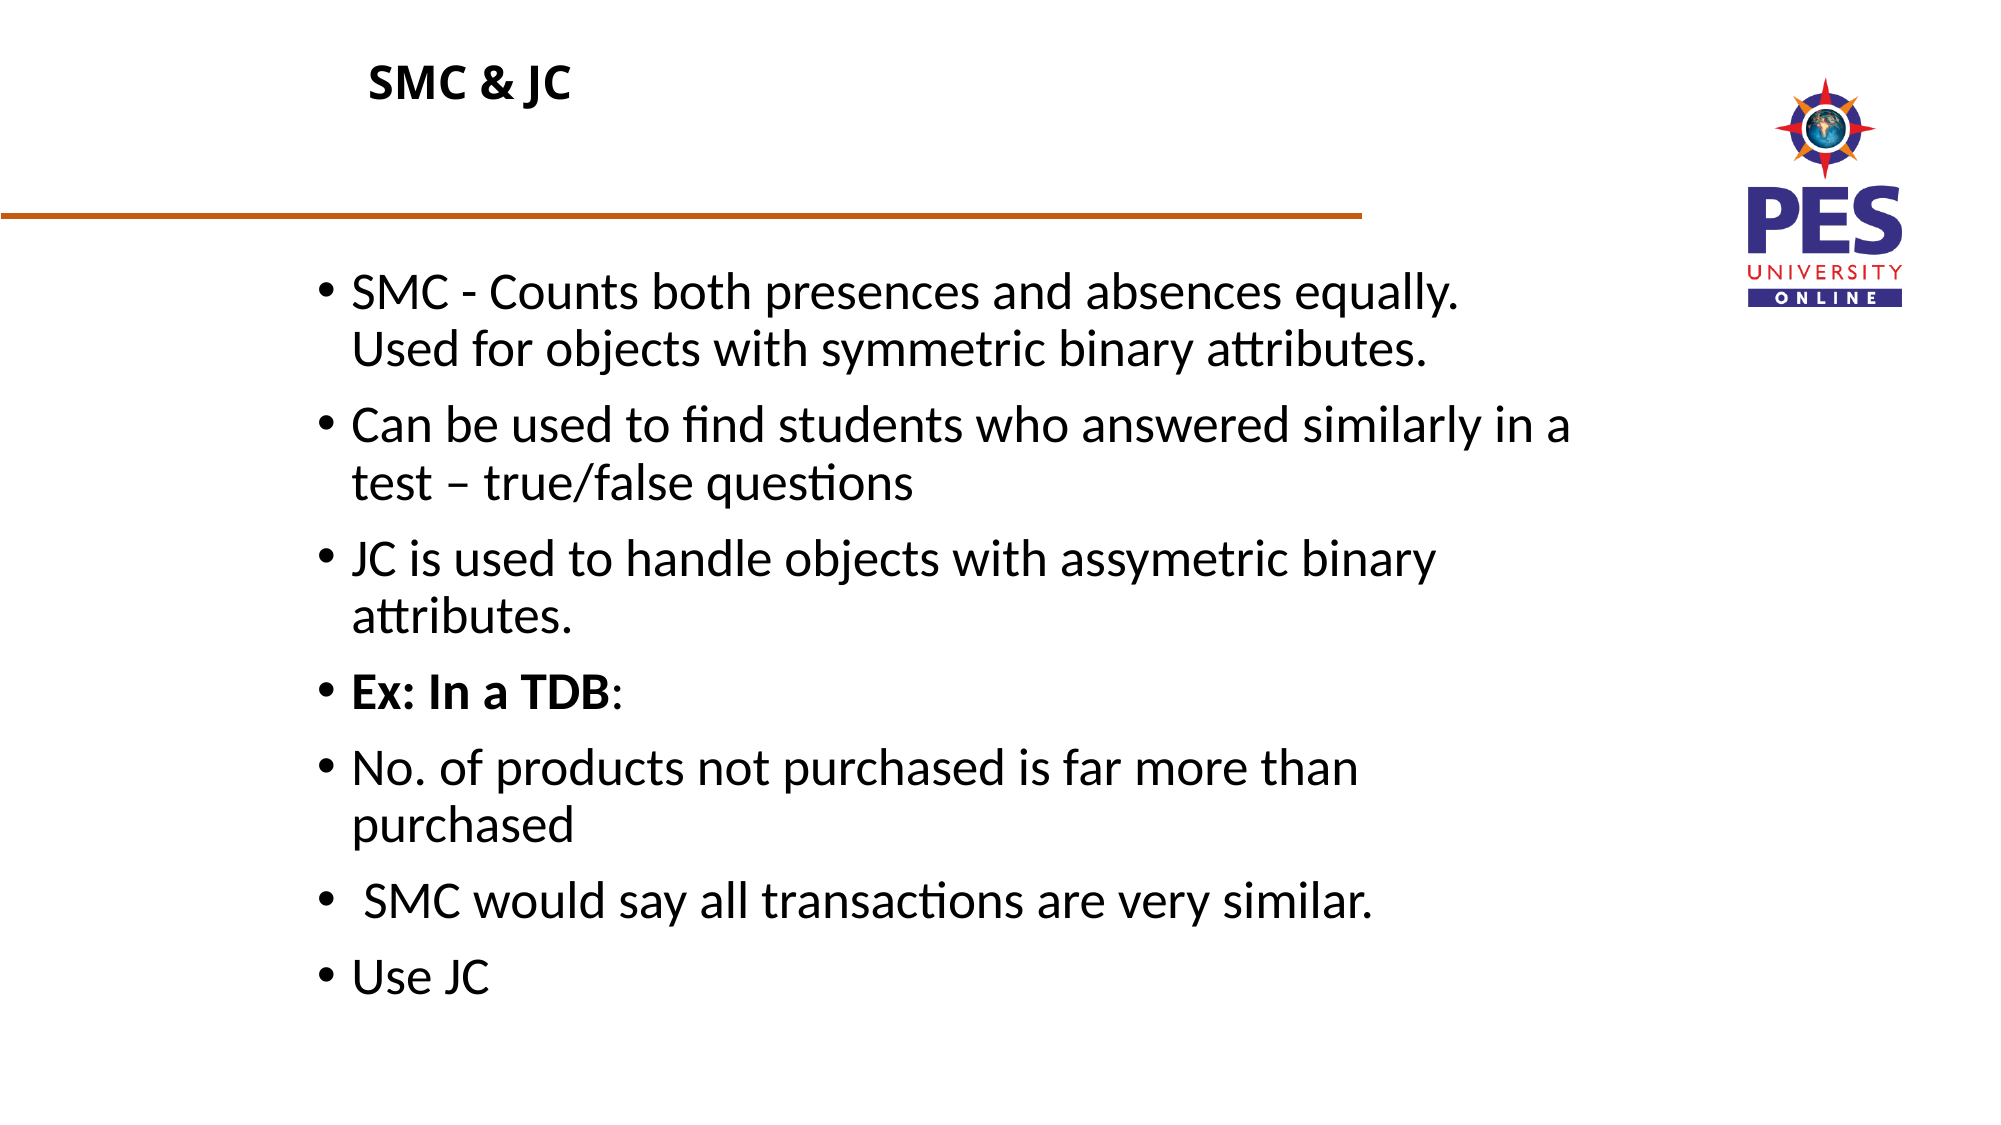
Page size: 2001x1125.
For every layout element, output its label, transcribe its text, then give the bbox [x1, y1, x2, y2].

list SMC - Counts both presences and absences equally. Used for objects with symmetric binary attributes. Can be used to find students who answered similarly in a test – true/false questions JC is used to handle objects with assymetric binary attributes. Ex: In a TDB: No. of products not purchased is far more than purchased SMC would say all transactions are very similar. Use JC [302, 256, 1597, 1094]
picture [1748, 76, 1902, 307]
title SMC & JC [353, 51, 1647, 118]
